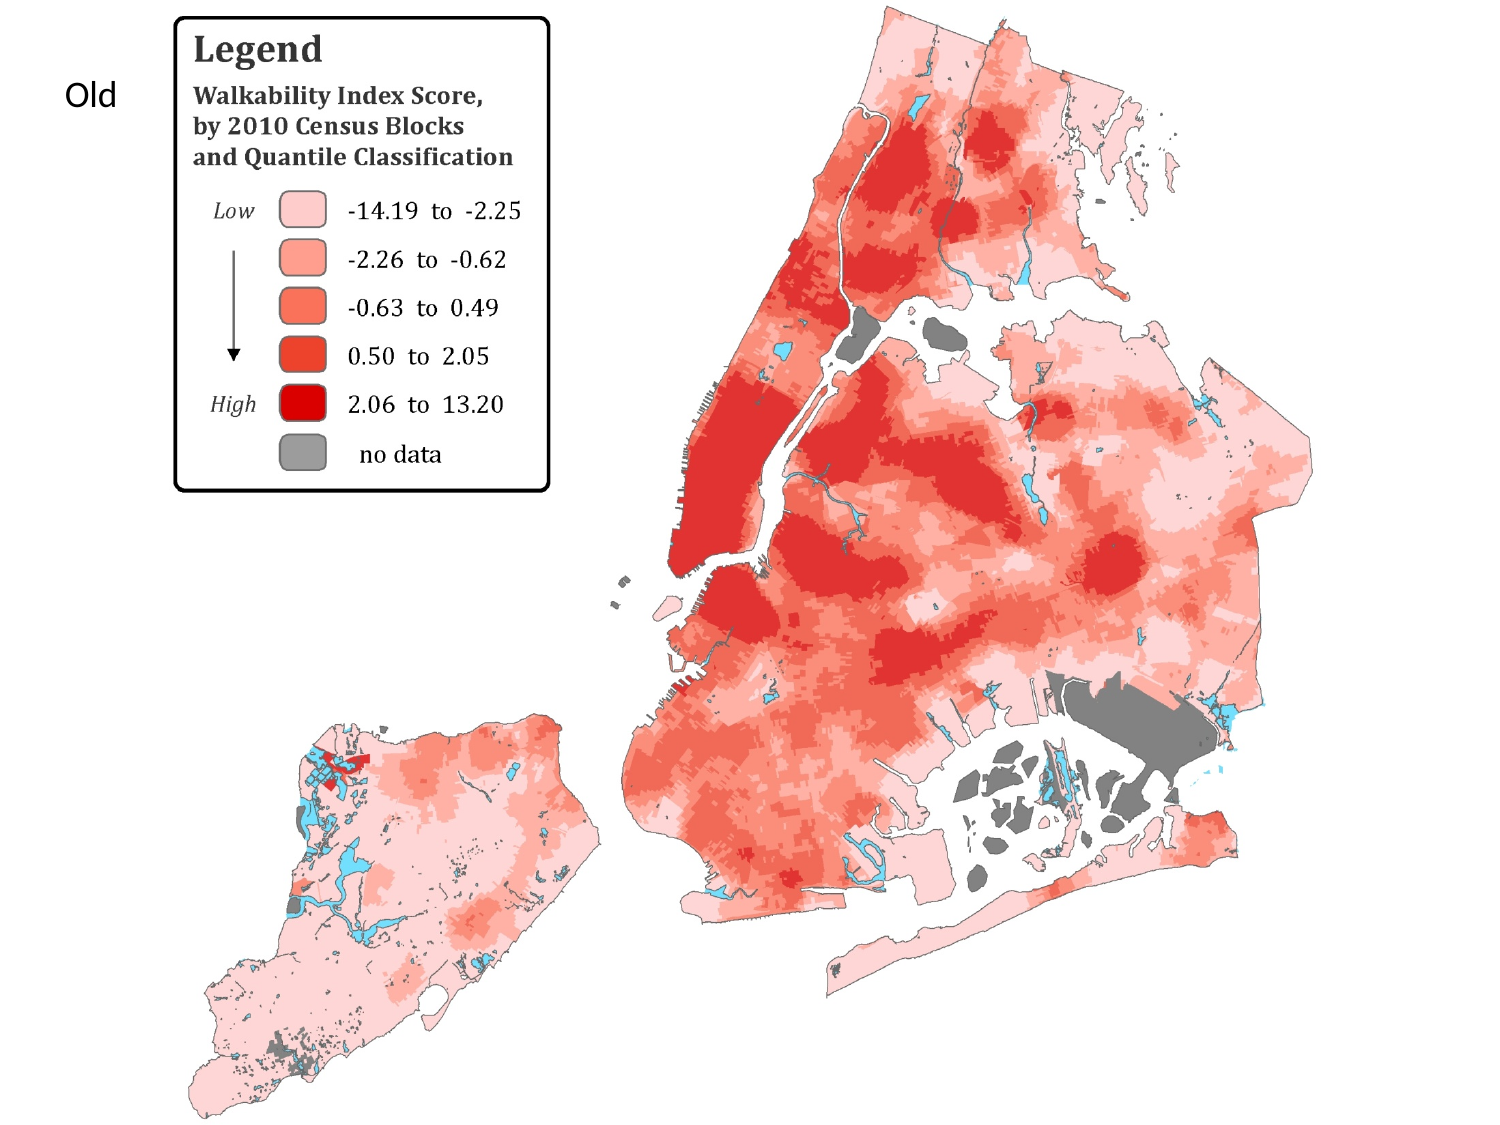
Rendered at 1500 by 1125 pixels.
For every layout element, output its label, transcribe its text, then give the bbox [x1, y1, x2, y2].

text_box Old [50, 62, 147, 123]
picture [152, 0, 1348, 1125]
